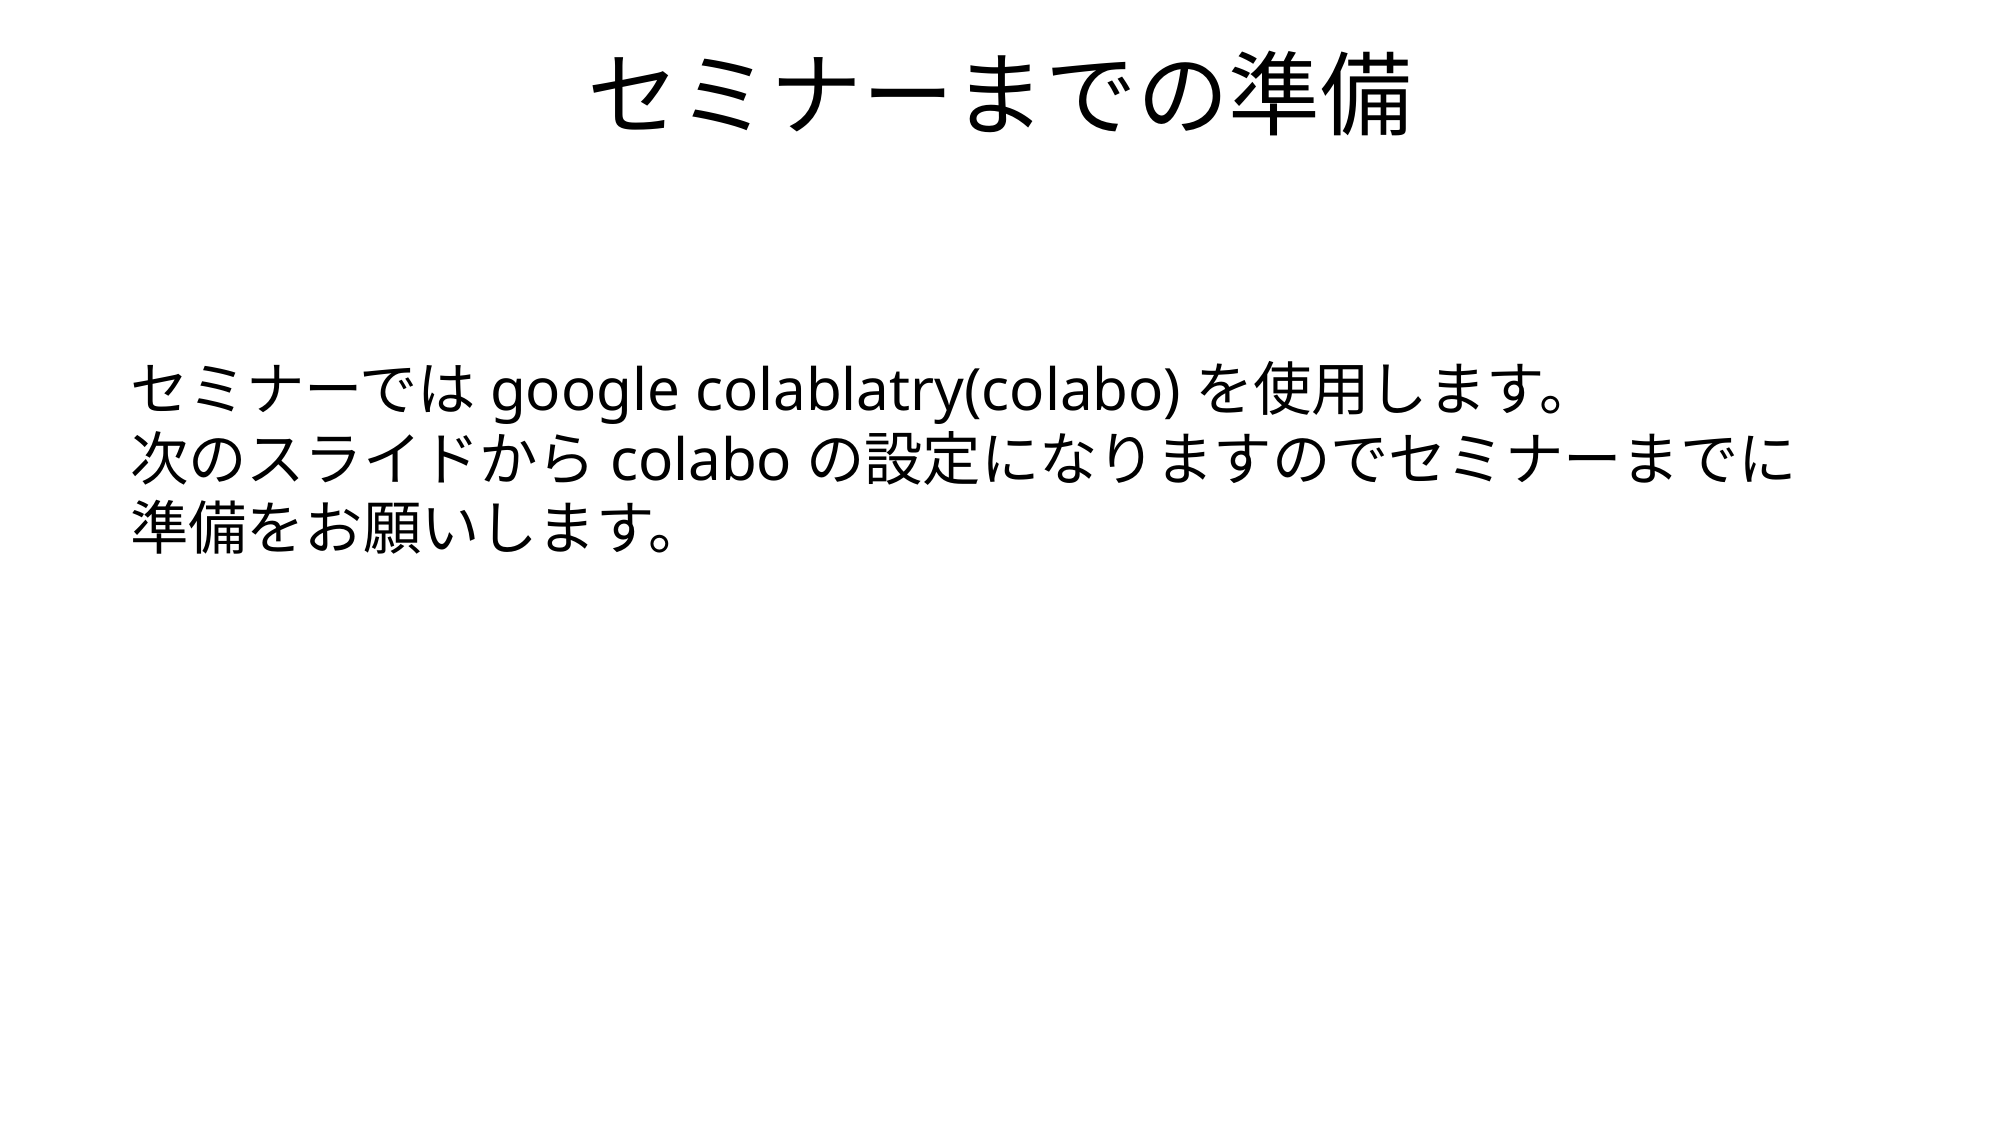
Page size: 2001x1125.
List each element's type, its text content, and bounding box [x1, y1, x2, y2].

text_box セミナーではgoogle colablatry(colabo)を使用します。 次のスライドからcolaboの設定になりますのでセミナーまでに 準備をお願いします。 [115, 344, 1918, 570]
text_box セミナーまでの準備 [572, 29, 1428, 155]
